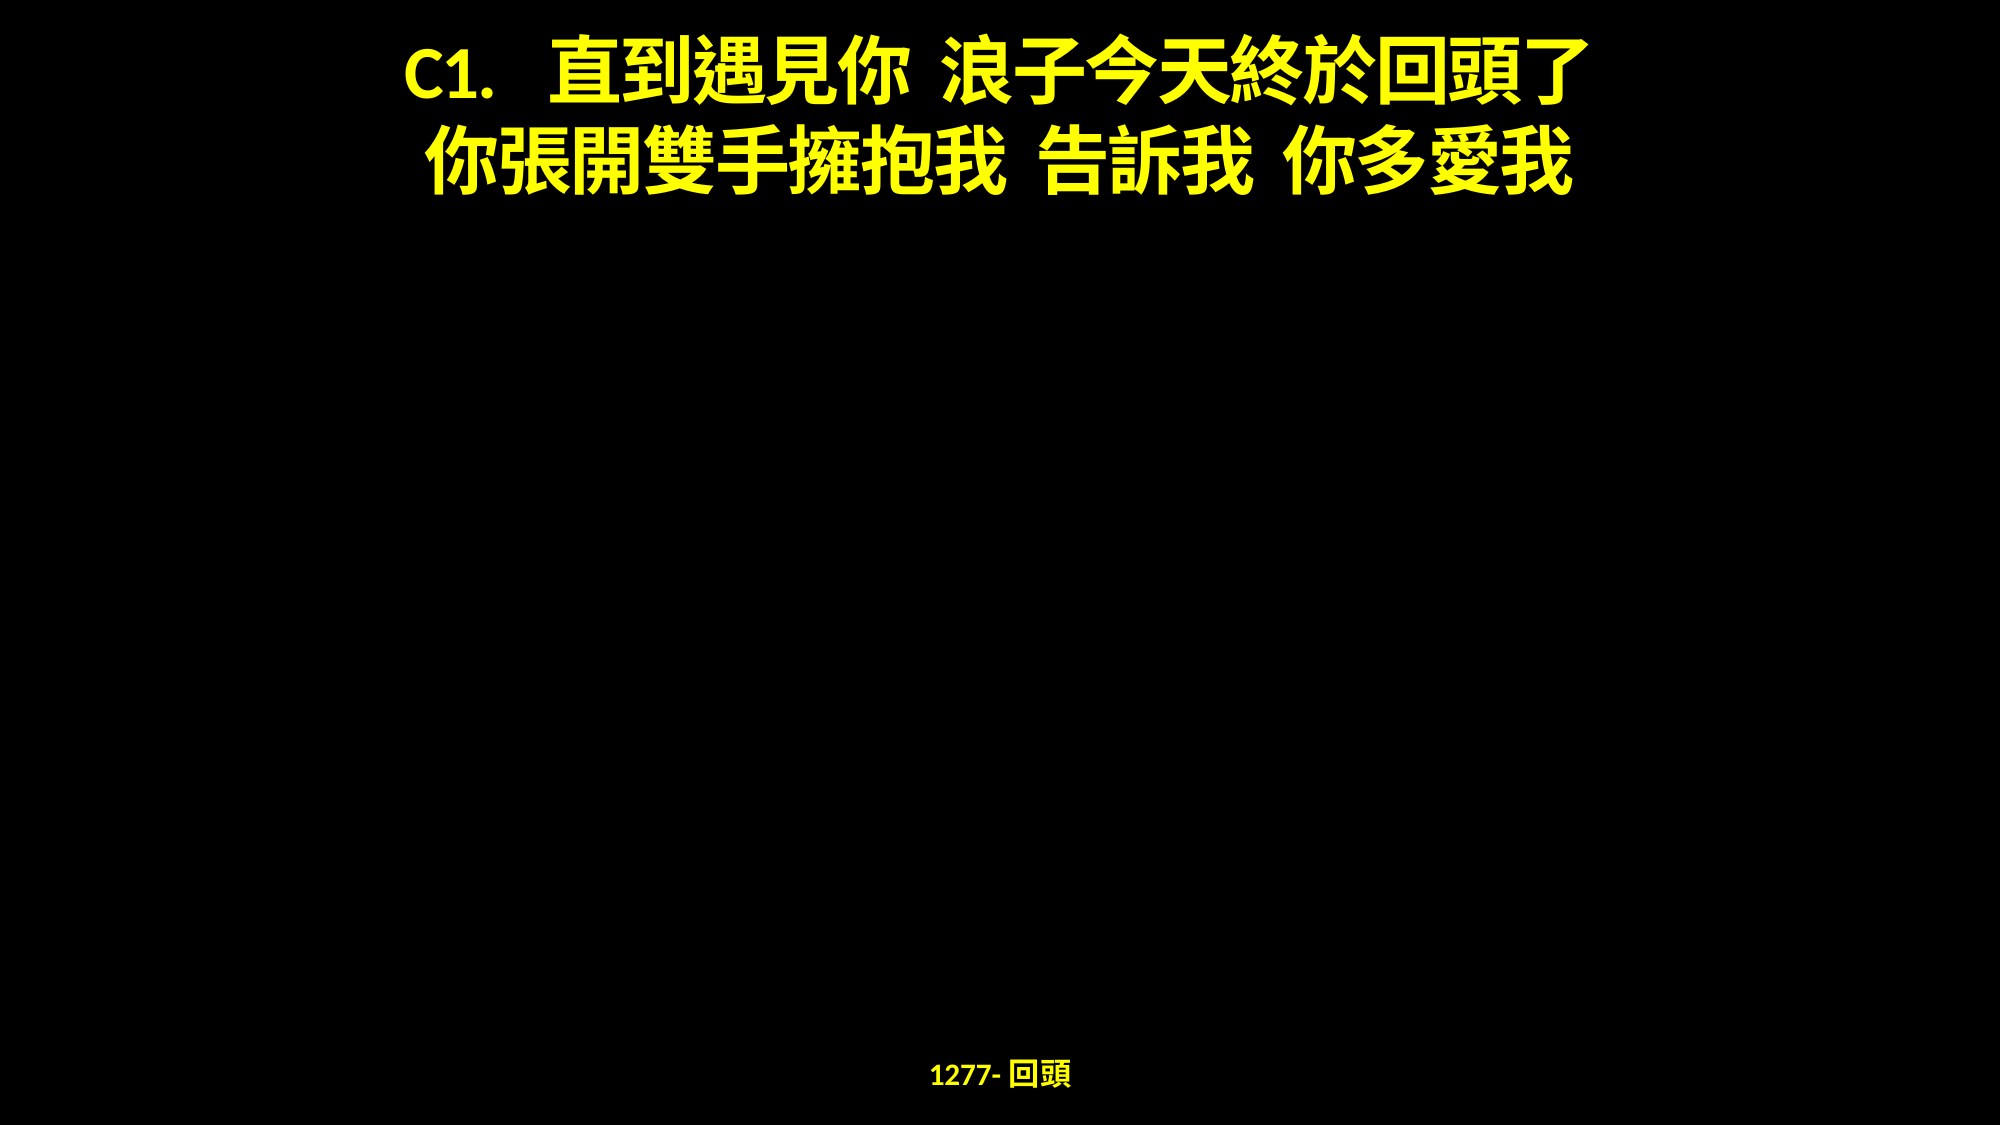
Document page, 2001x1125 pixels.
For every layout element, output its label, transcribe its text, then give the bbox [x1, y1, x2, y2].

list C1. 直到遇見你 浪子今天終於回頭了 你張開雙手擁抱我 告訴我 你多愛我 [0, 26, 2000, 741]
footer 1277-回頭 [0, 1042, 2000, 1103]
